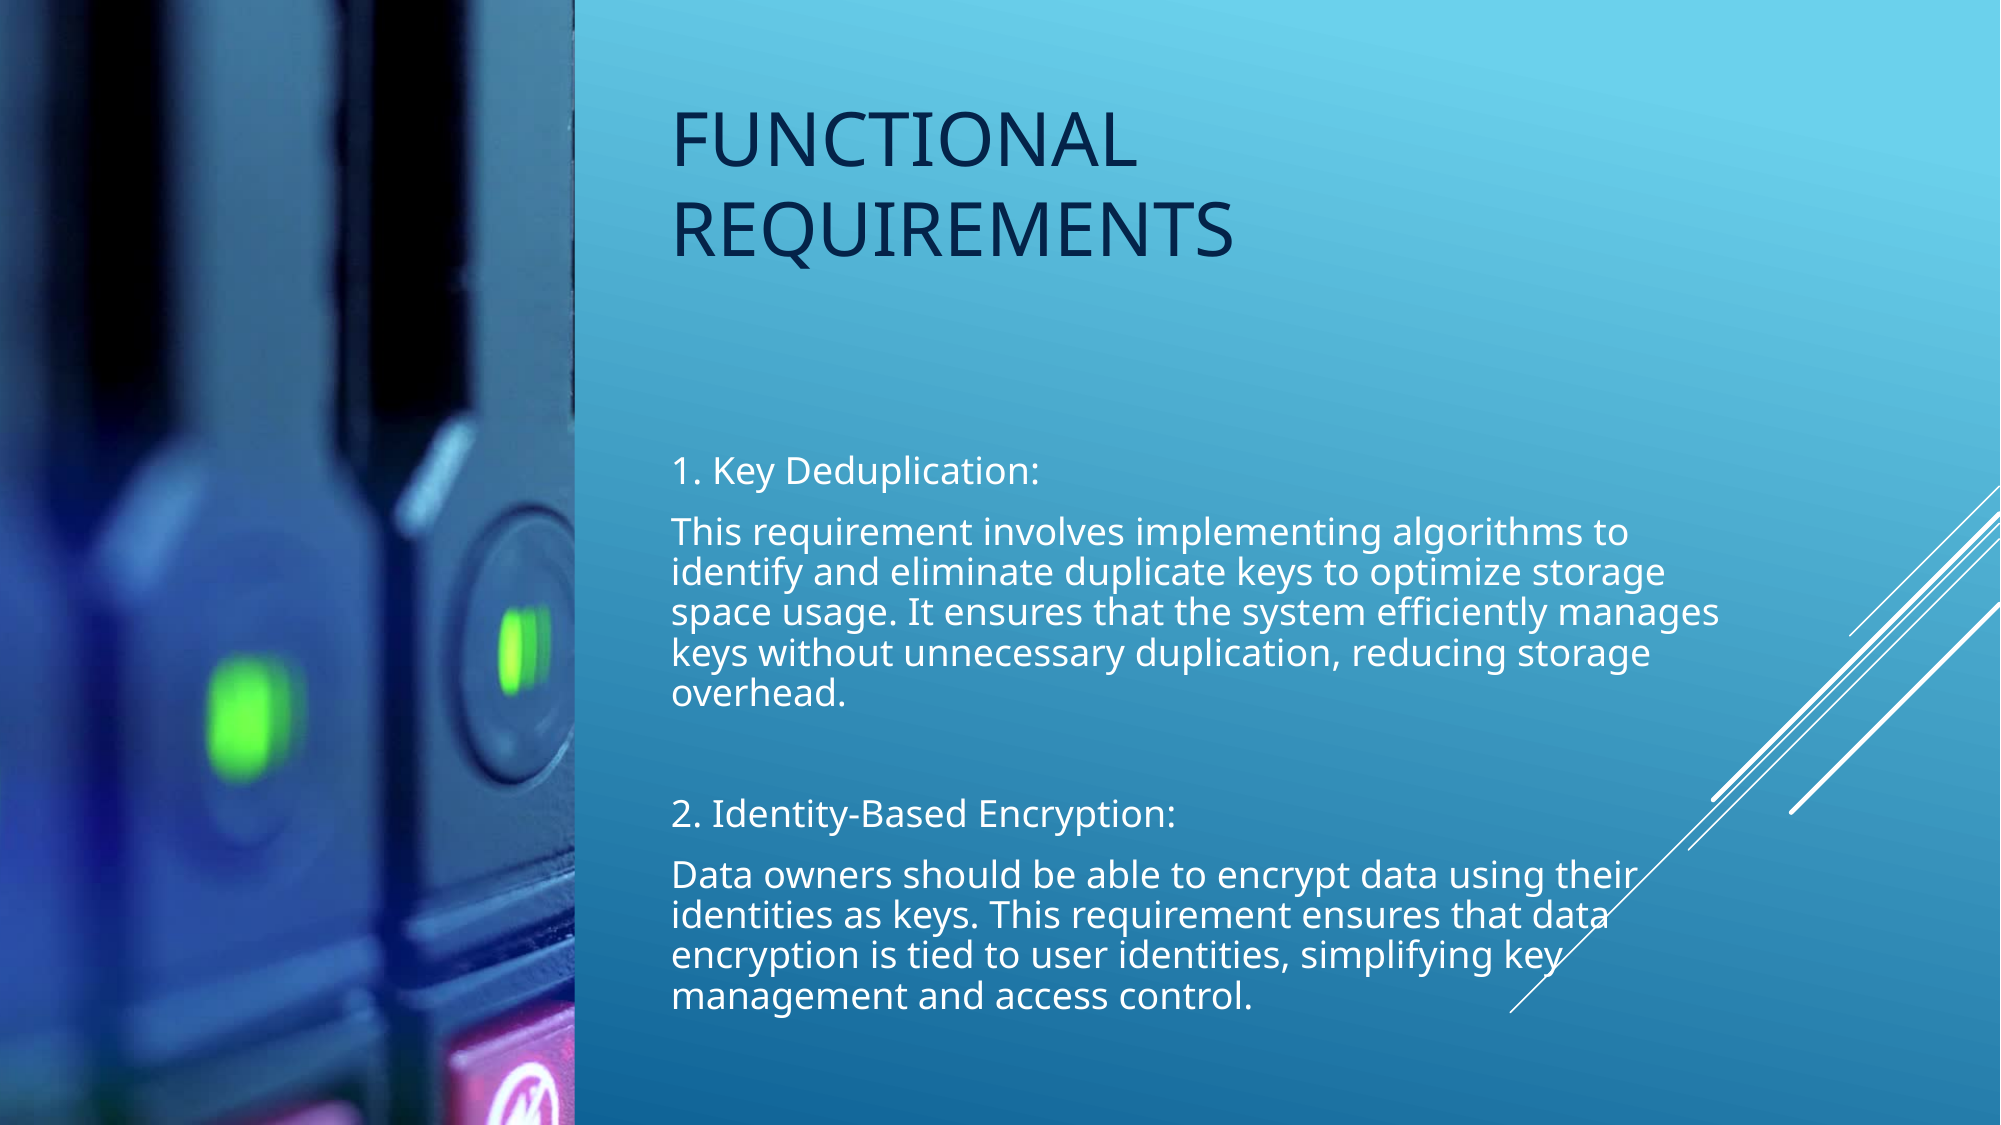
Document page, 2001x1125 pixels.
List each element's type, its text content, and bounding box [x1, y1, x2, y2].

text_box 1. Key Deduplication: This requirement involves implementing algorithms to identify and eliminate duplicate keys to optimize storage space usage. It ensures that the system efficiently manages keys without unnecessary duplication, reducing storage overhead. 2. Identity-Based Encryption: Data owners should be able to encrypt data using their identities as keys. This requirement ensures that data encryption is tied to user identities, simplifying key management and access control. [655, 444, 1743, 1038]
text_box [1510, 485, 2000, 1013]
text_box Functional Requirements [655, 58, 1340, 306]
text_box [575, 0, 2000, 1125]
picture [0, 0, 575, 1125]
